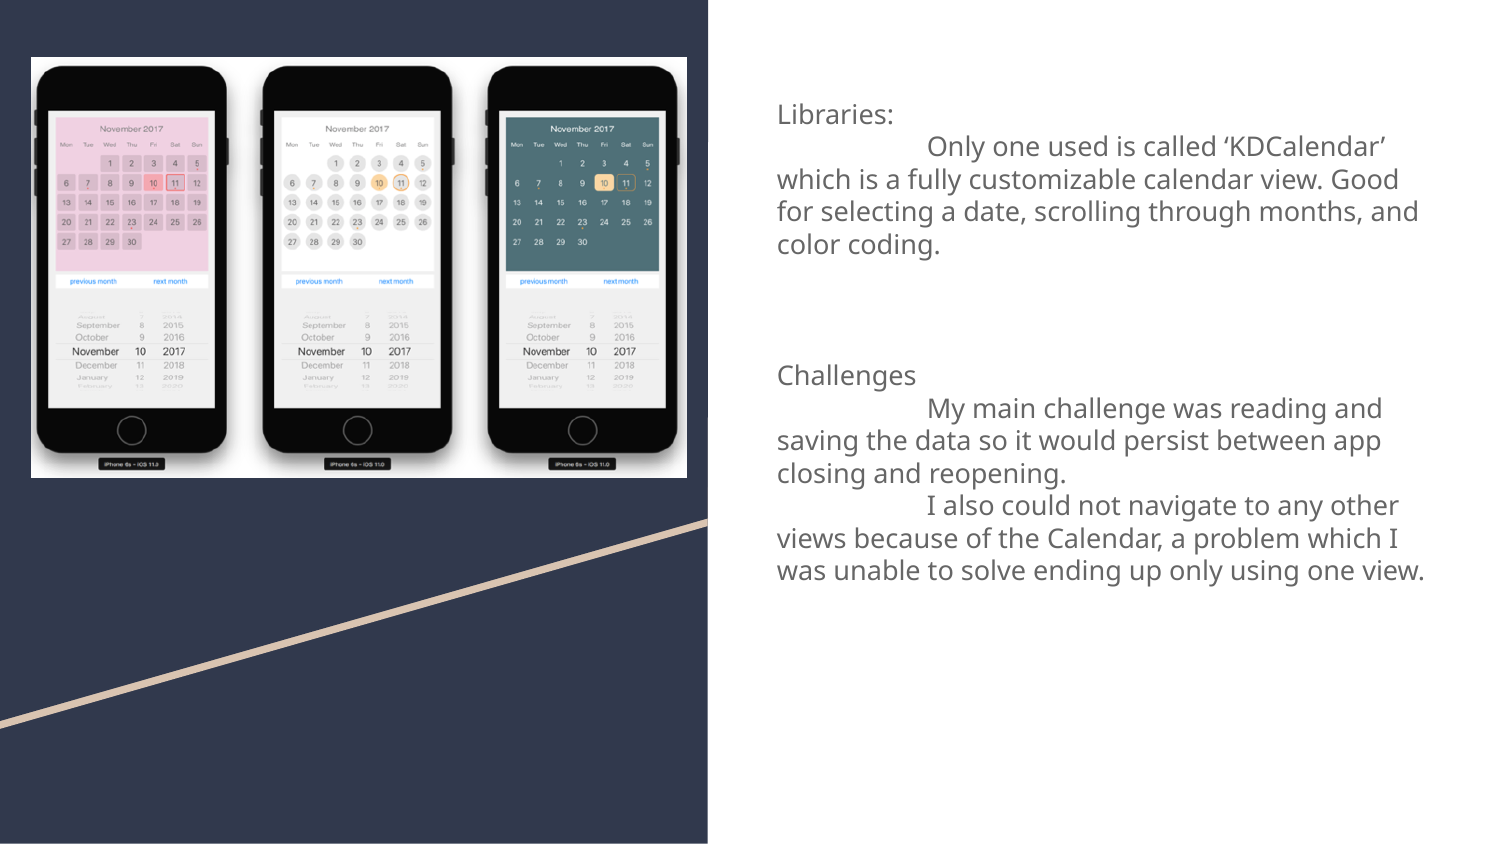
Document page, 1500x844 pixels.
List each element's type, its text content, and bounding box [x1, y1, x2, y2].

list Libraries: Only one used is called ‘KDCalendar’ which is a fully customizable calendar view. Good for selecting a date, scrolling through months, and color coding. Challenges My main challenge was reading and saving the data so it would persist between app closing and reopening. I also could not navigate to any other views because of the Calendar, a problem which I was unable to solve ending up only using one view. [761, 82, 1446, 755]
picture [30, 57, 687, 478]
